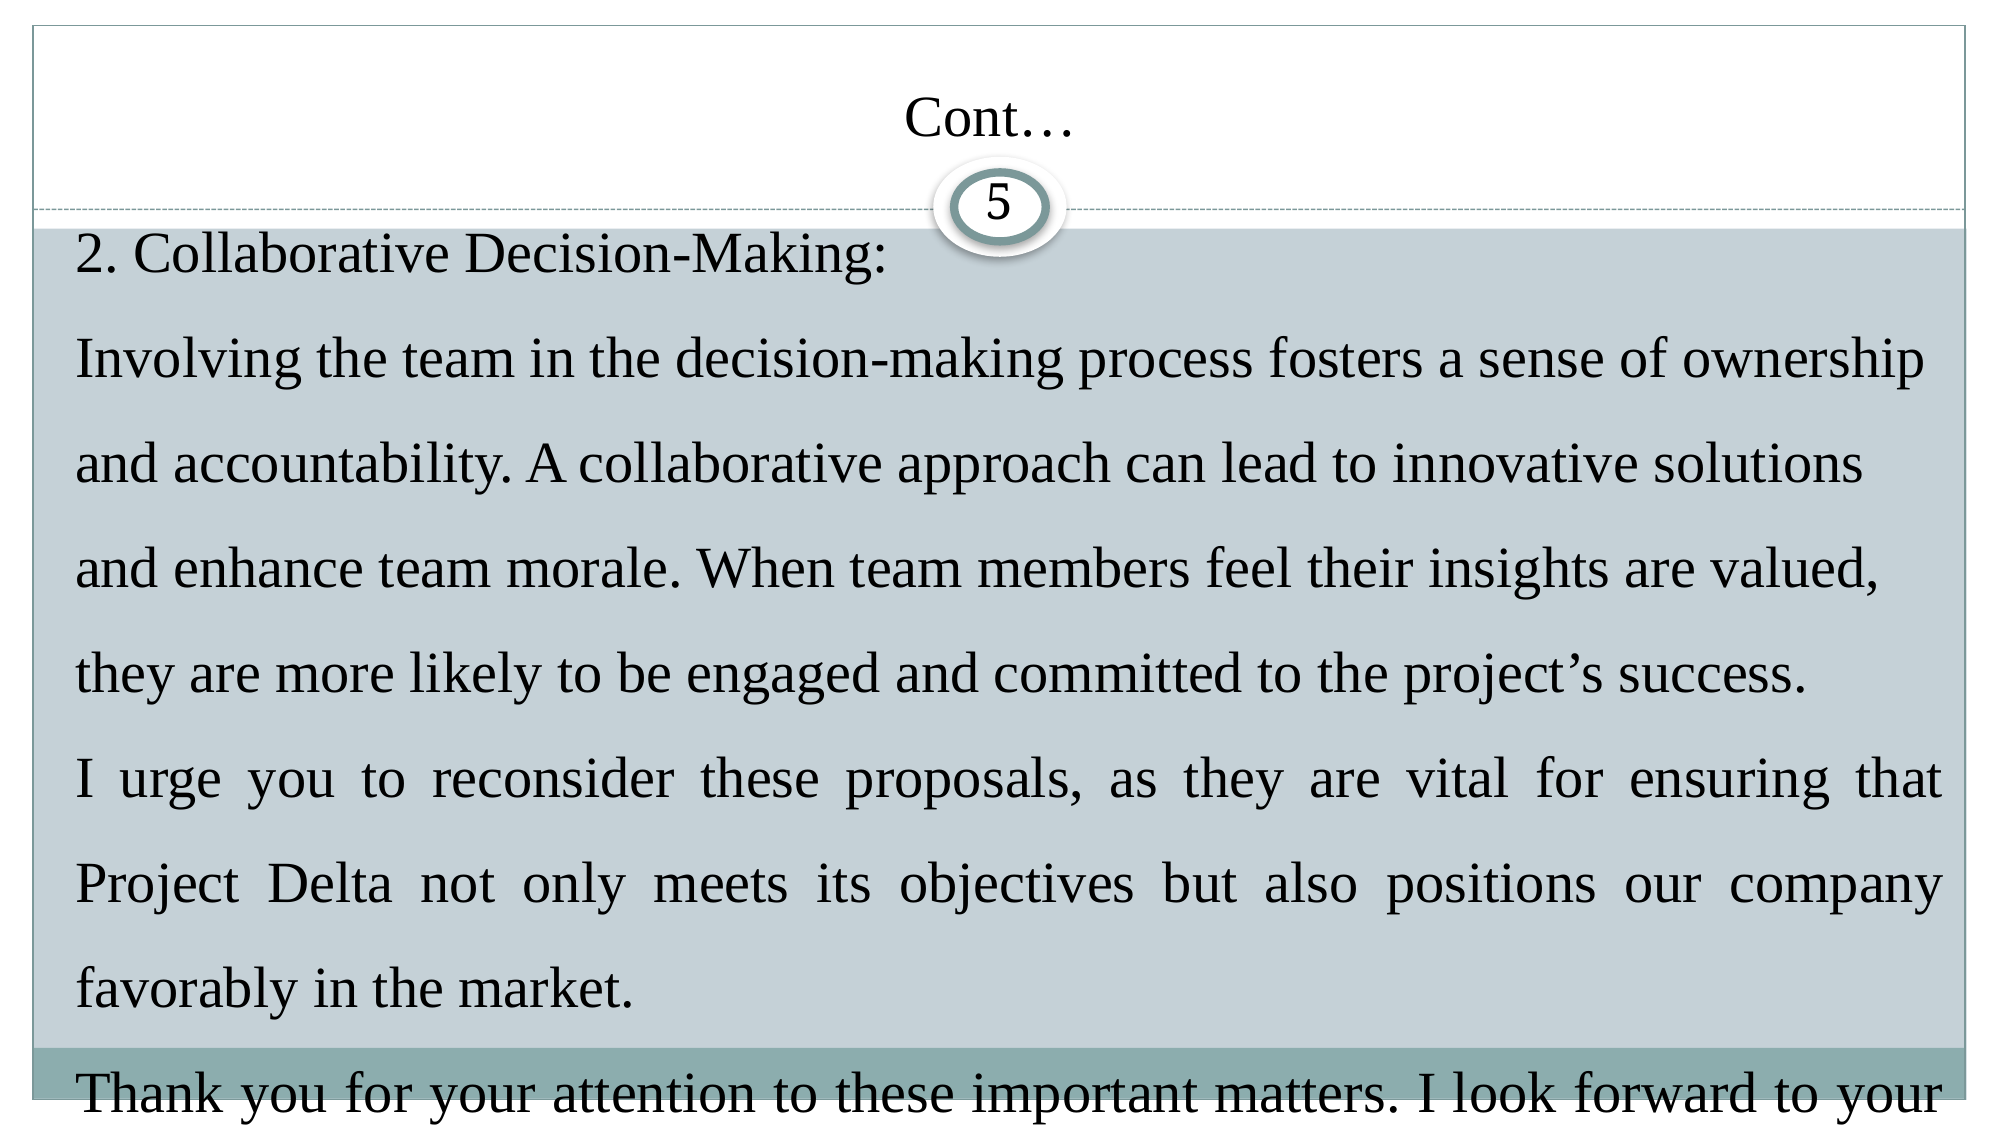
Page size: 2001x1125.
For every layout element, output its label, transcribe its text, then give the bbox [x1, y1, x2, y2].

slide_number 5 [962, 167, 1037, 171]
text_box Cont… [200, 70, 1781, 155]
text_box 2. Collaborative Decision-Making: Involving the team in the decision-making process fosters a sense of ownership and accountability. A collaborative approach can lead to innovative solutions and enhance team morale. When team members feel their insights are valued, they are more likely to be engaged and committed to the project’s success. I urge you to reconsider these proposals, as they are vital for ensuring that Project Delta not only meets its objectives but also positions our company favorably in the market. Thank you for your attention to these important matters. I look forward to your response. Best regards, [Your Name] [Your Position [60, 171, 1960, 1125]
